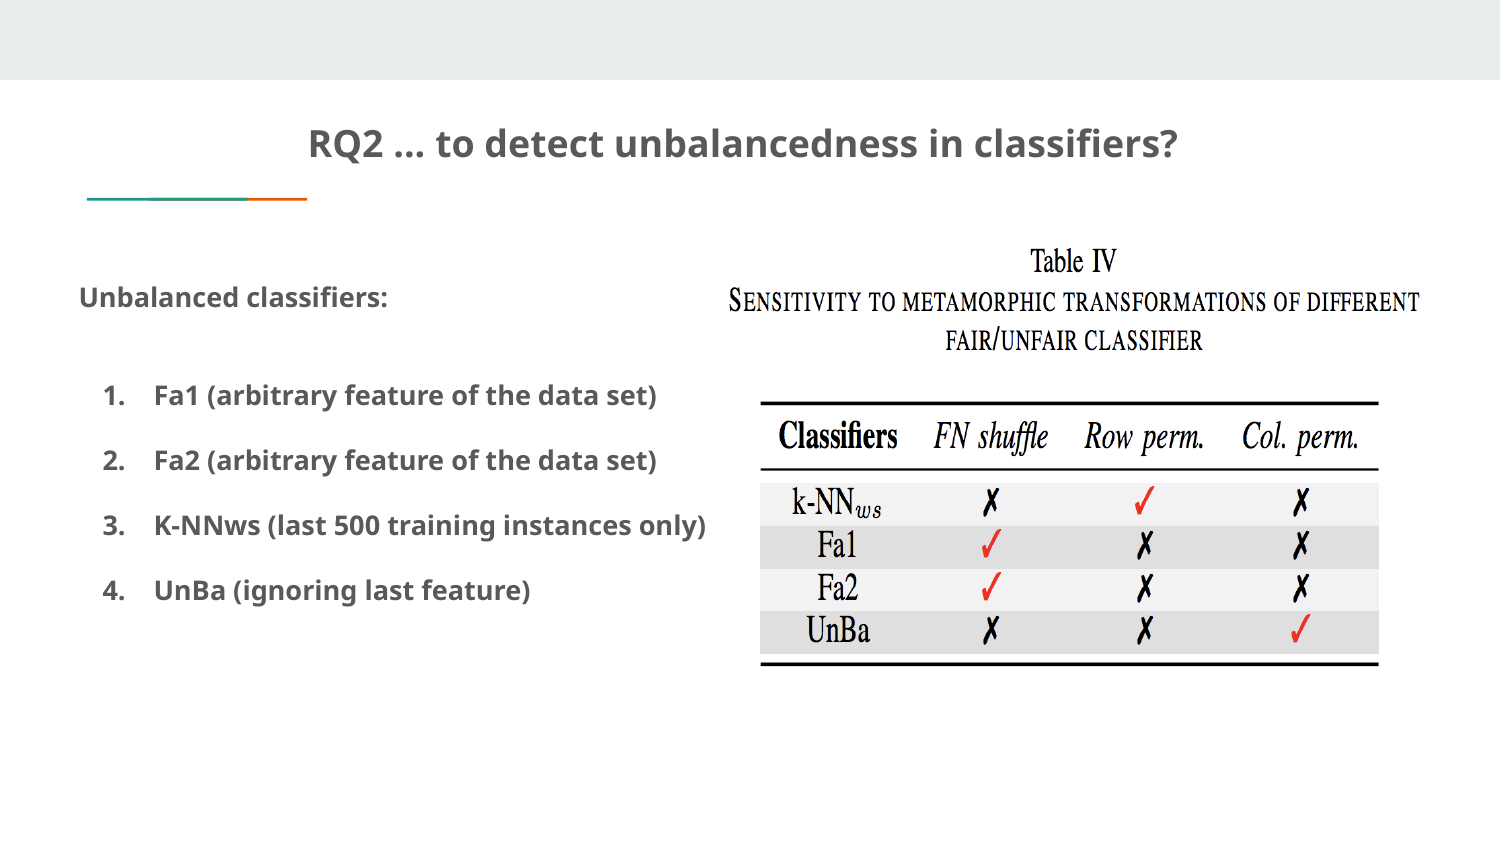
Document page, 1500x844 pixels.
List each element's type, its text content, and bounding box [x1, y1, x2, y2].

list Unbalanced classifiers: Fa1 (arbitrary feature of the data set) Fa2 (arbitrary feature of the data set) K-NNws (last 500 training instances only) UnBa (ignoring last feature) [63, 194, 1478, 826]
title RQ2 ... to detect unbalancedness in classifiers? [117, 98, 1380, 186]
picture [714, 216, 1443, 698]
